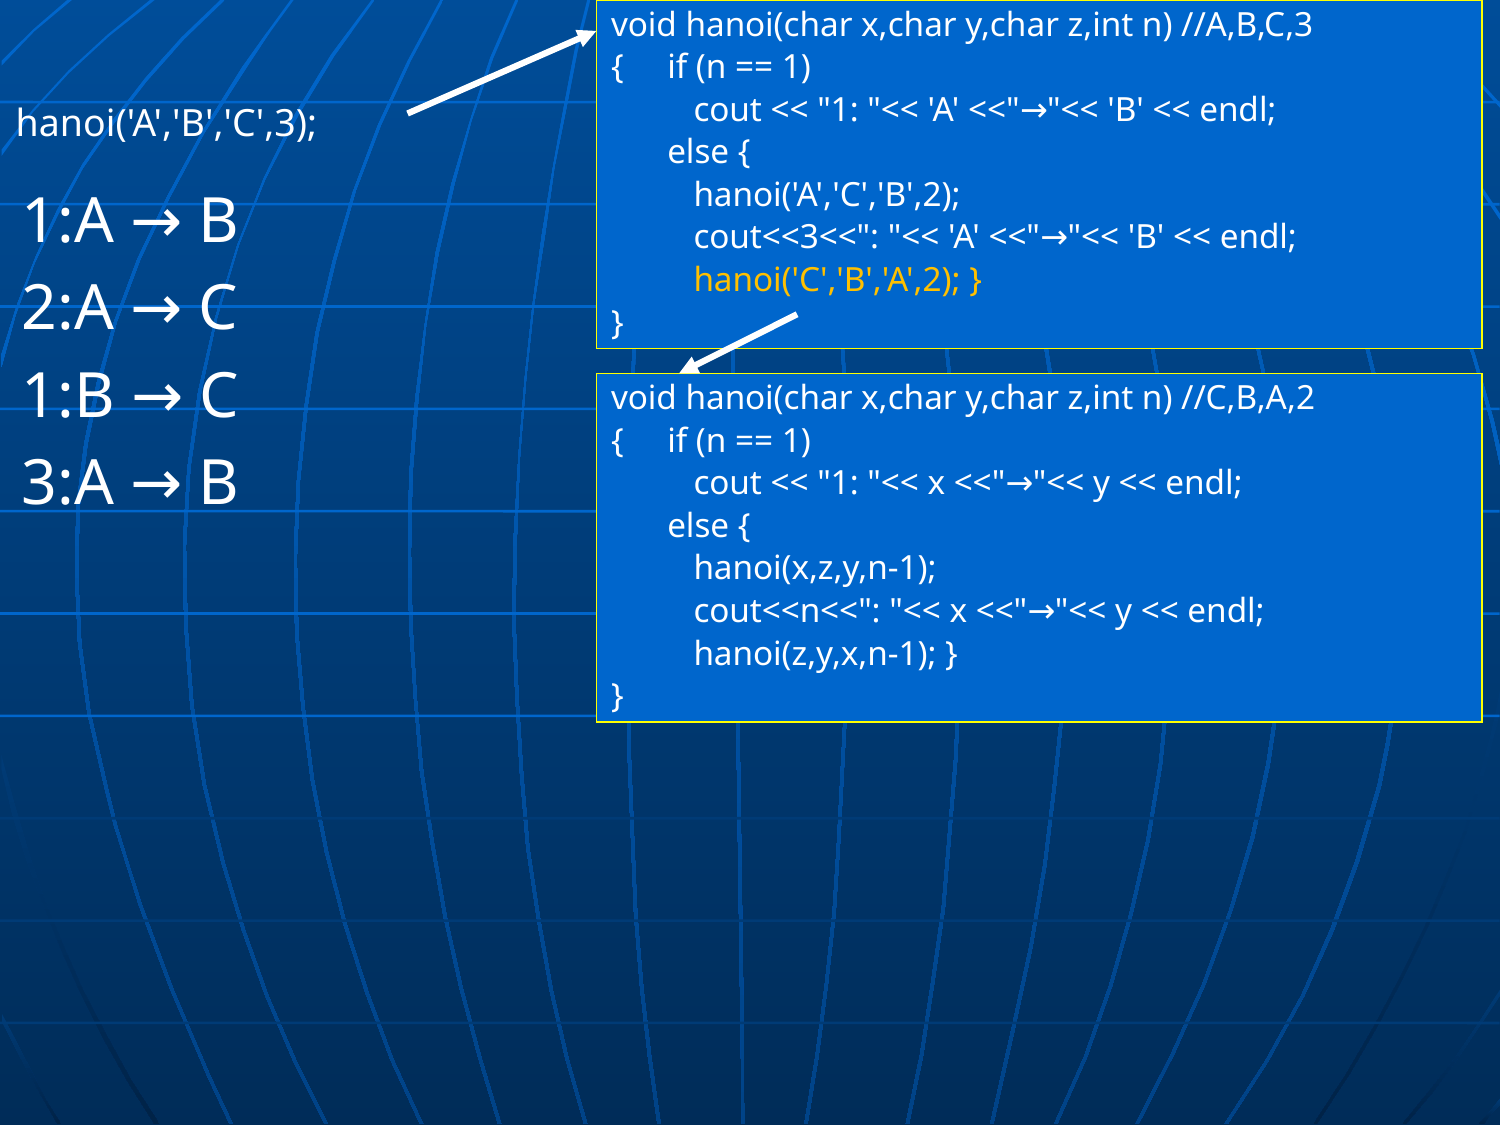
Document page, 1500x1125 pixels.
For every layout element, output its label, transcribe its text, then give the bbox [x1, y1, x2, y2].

text_box [679, 314, 798, 374]
text_box void hanoi(char x,char y,char z,int n) //A,B,C,3 { if (n == 1) cout << "1: "<< 'A' <<"→"<< 'B' << endl; else { hanoi('A','C','B',2); cout<<3<<": "<< 'A' <<"→"<< 'B' << endl; hanoi('C','B','A',2); } } [596, 0, 1483, 349]
text_box void hanoi(char x,char y,char z,int n) //C,B,A,2 { if (n == 1) cout << "1: "<< x <<"→"<< y << endl; else { hanoi(x,z,y,n-1); cout<<n<<": "<< x <<"→"<< y << endl; hanoi(z,y,x,n-1); } } [596, 373, 1483, 723]
text_box 1:A → B 2:A → C 1:B → C 3:A → B [6, 172, 367, 525]
text_box [407, 30, 597, 114]
text_box hanoi('A','B','C',3); [0, 91, 445, 152]
